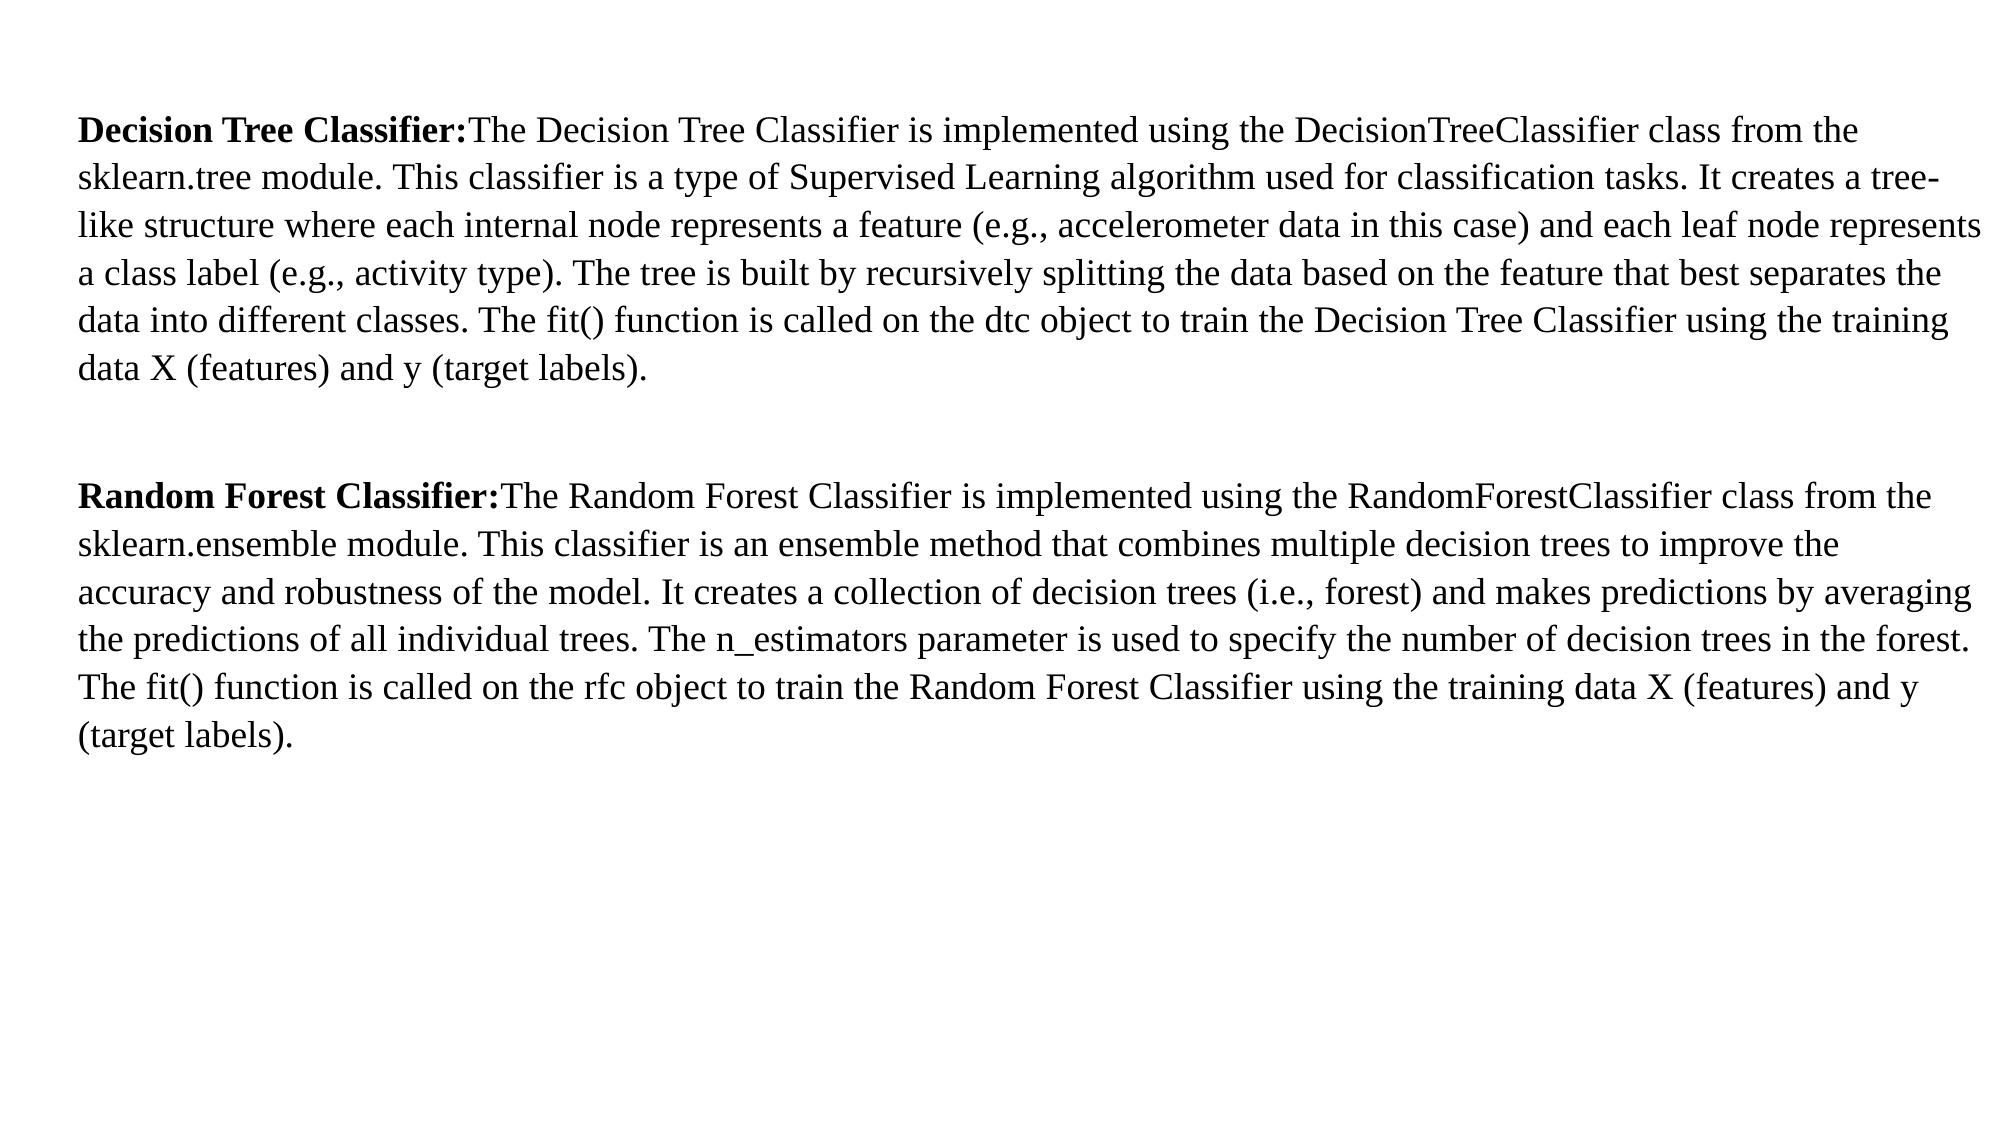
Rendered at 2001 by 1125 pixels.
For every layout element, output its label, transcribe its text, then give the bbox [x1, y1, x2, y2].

text_box Decision Tree Classifier:The Decision Tree Classifier is implemented using the DecisionTreeClassifier class from the sklearn.tree module. This classifier is a type of Supervised Learning algorithm used for classification tasks. It creates a tree-like structure where each internal node represents a feature (e.g., accelerometer data in this case) and each leaf node represents a class label (e.g., activity type). The tree is built by recursively splitting the data based on the feature that best separates the data into different classes. The fit() function is called on the dtc object to train the Decision Tree Classifier using the training data X (features) and y (target labels). Random Forest Classifier:The Random Forest Classifier is implemented using the RandomForestClassifier class from the sklearn.ensemble module. This classifier is an ensemble method that combines multiple decision trees to improve the accuracy and robustness of the model. It creates a collection of decision trees (i.e., forest) and makes predictions by averaging the predictions of all individual trees. The n_estimators parameter is used to specify the number of decision trees in the forest. The fit() function is called on the rfc object to train the Random Forest Classifier using the training data X (features) and y (target labels). [0, 94, 2000, 763]
